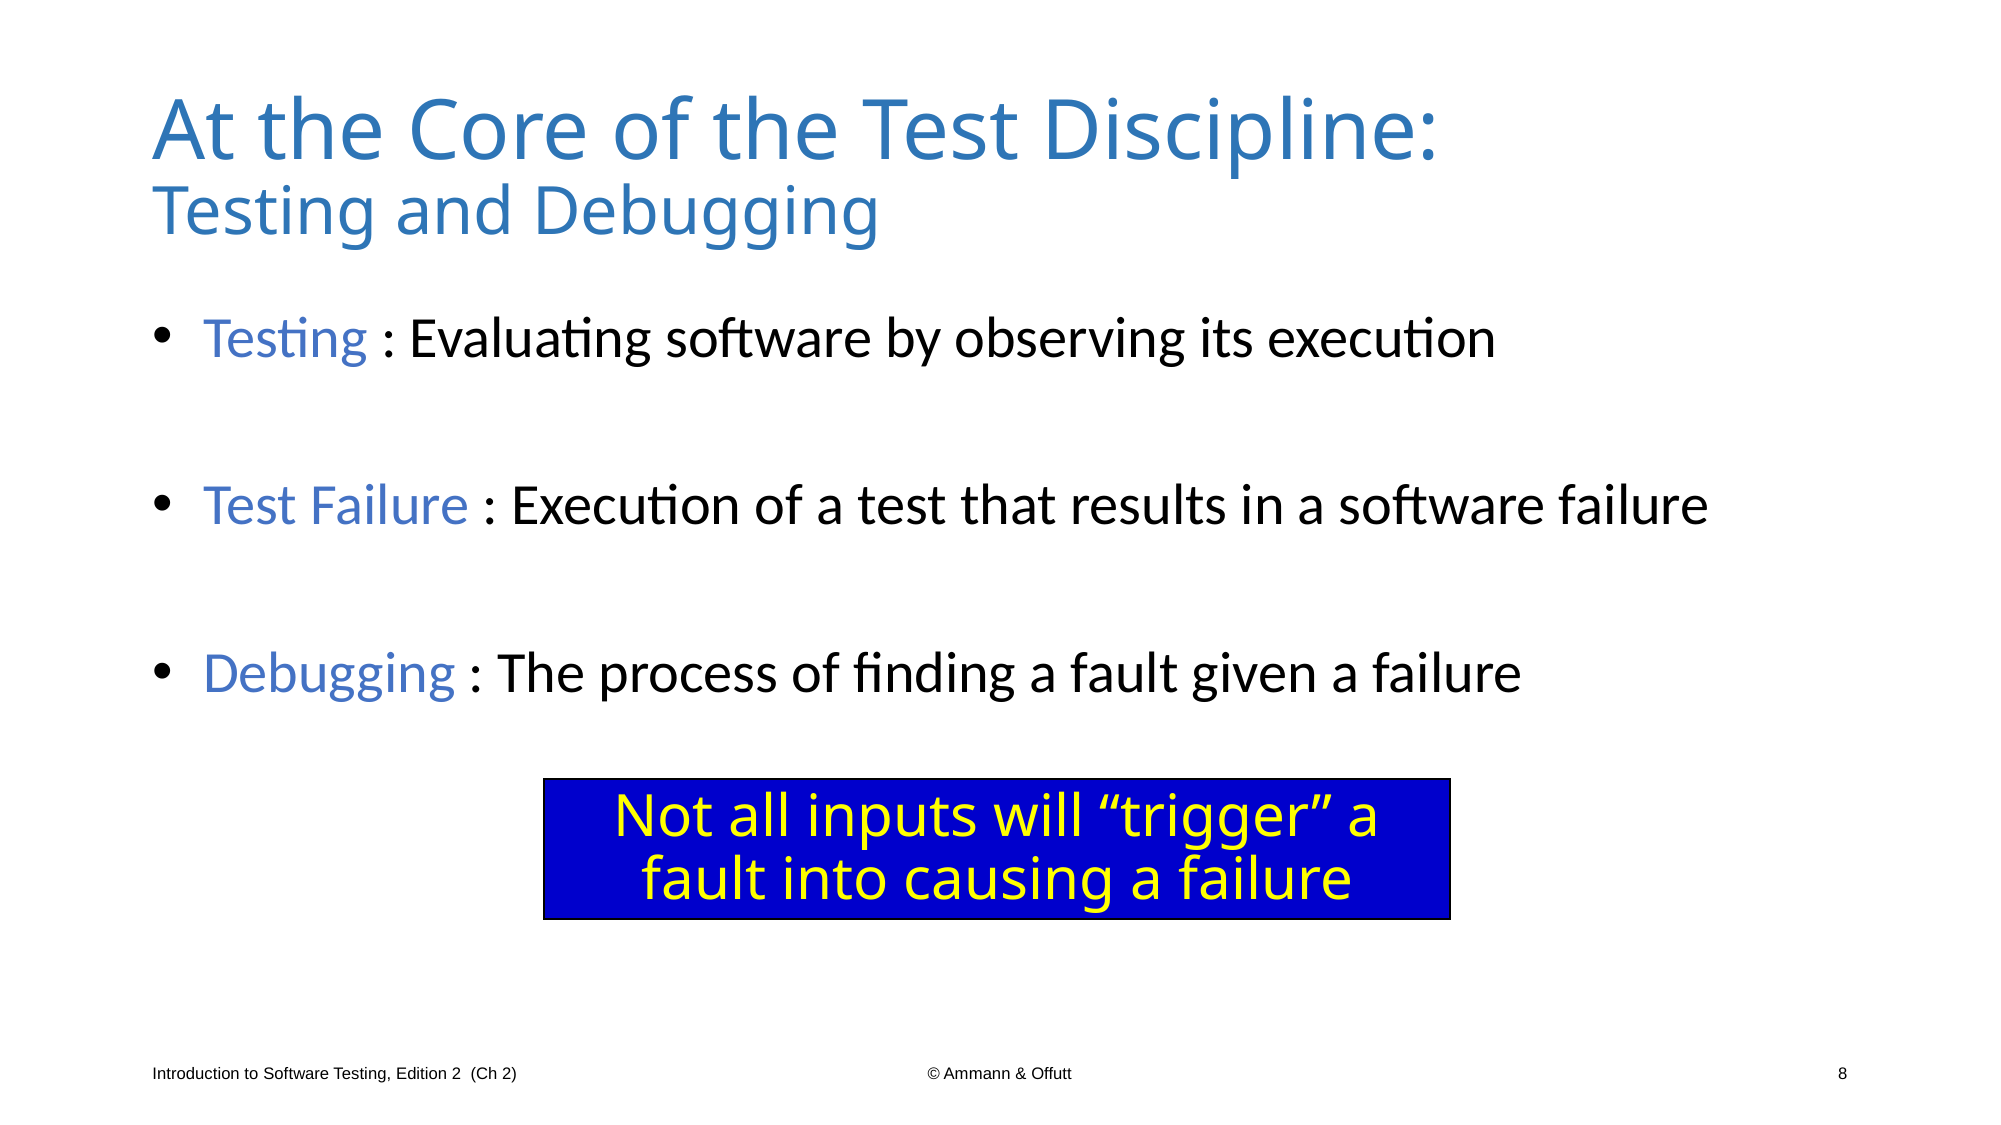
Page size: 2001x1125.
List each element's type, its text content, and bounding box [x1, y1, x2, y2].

slide_number Introduction to Software Testing, Edition 2 (Ch 2) [137, 1042, 588, 1103]
slide_number 8 [1412, 1042, 1863, 1103]
list Testing : Evaluating software by observing its execution Test Failure : Execution of a test that results in a software failure Debugging : The process of finding a fault given a failure [137, 299, 1863, 1014]
text_box Not all inputs will “trigger” a fault into causing a failure [544, 778, 1450, 920]
title At the Core of the Test Discipline: Testing and Debugging [137, 59, 1863, 278]
footer © Ammann & Offutt [662, 1042, 1338, 1103]
